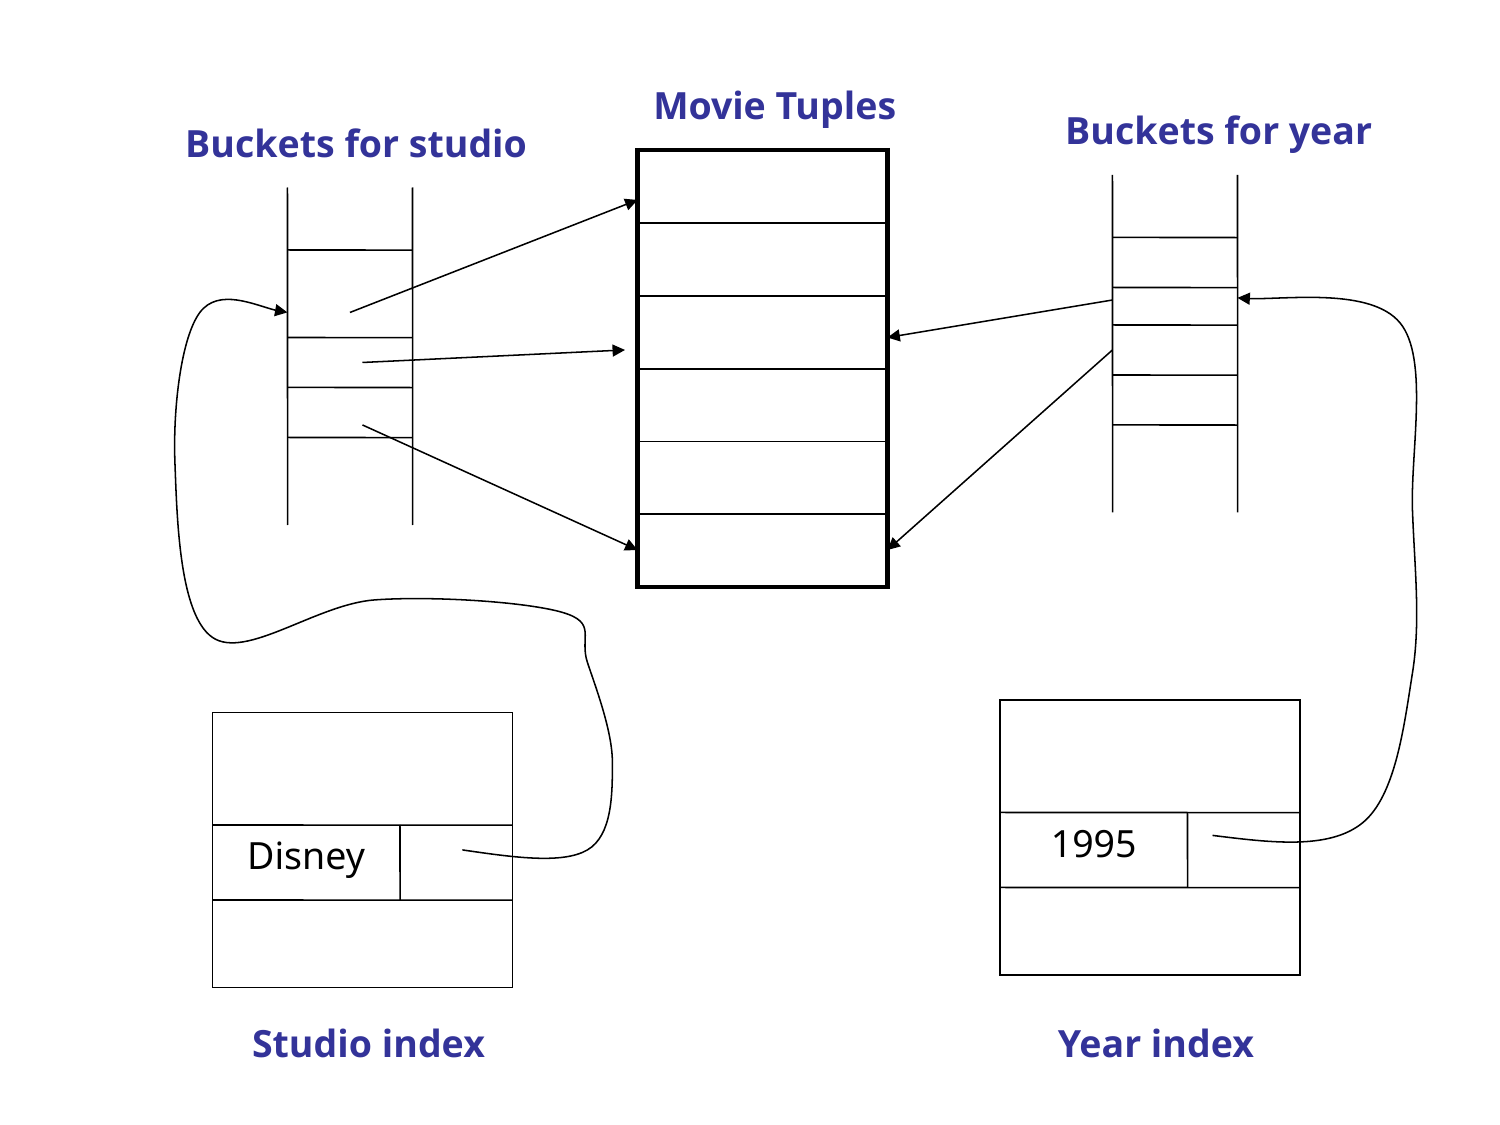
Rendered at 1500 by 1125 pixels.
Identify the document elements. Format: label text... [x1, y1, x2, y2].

text_box [174, 299, 613, 859]
text_box Buckets for year [1024, 99, 1413, 160]
text_box [416, 449, 638, 551]
table_cell [640, 515, 885, 585]
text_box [1112, 174, 1238, 513]
text_box Studio index [174, 1012, 563, 1073]
text_box [416, 198, 638, 287]
table_header [640, 152, 885, 222]
table_cell [640, 224, 885, 295]
text_box [887, 354, 1107, 550]
table_cell [640, 297, 885, 368]
text_box Year index [962, 1012, 1350, 1073]
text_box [212, 712, 513, 988]
text_box Movie Tuples [600, 74, 950, 135]
text_box [416, 344, 625, 361]
table_cell [640, 370, 885, 441]
table_cell [640, 442, 885, 513]
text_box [999, 699, 1301, 976]
text_box [887, 300, 1107, 342]
text_box [1218, 292, 1417, 842]
text_box Buckets for studio [162, 112, 550, 173]
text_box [287, 187, 413, 526]
